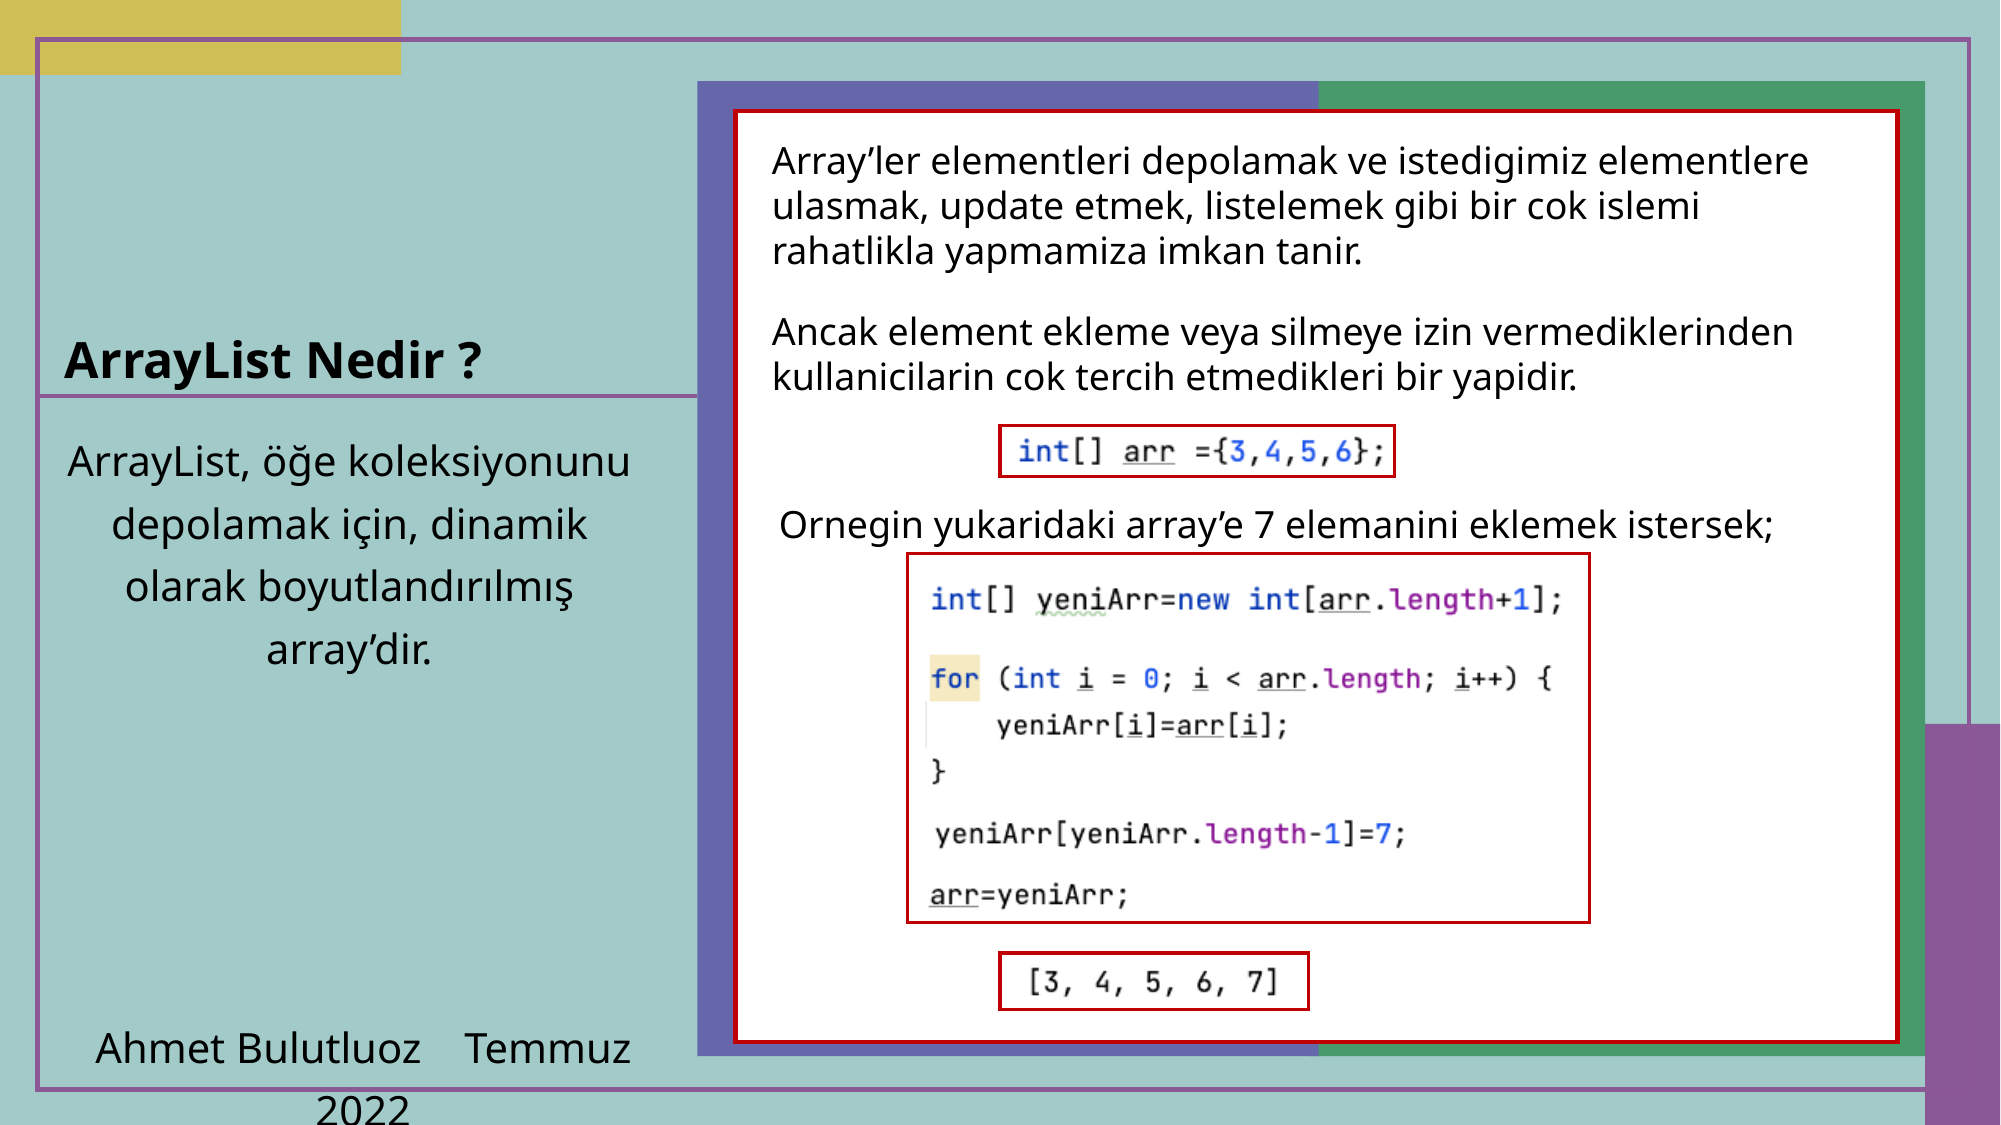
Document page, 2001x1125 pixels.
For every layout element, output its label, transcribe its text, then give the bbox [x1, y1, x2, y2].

text_box [907, 553, 1590, 923]
text_box Ancak element ekleme veya silmeye izin vermediklerinden kullanicilarin cok tercih etmedikleri bir yapidir. [756, 300, 1863, 406]
text_box [999, 952, 1017, 1010]
picture [915, 805, 1422, 859]
picture [915, 869, 1144, 923]
text_box [1295, 952, 1309, 1010]
picture [915, 561, 1590, 795]
list ArrayList, öğe koleksiyonunu depolamak için, dinamik olarak boyutlandırılmış array’dir. [43, 415, 656, 638]
picture [999, 408, 1409, 491]
text_box [735, 111, 1898, 1042]
list Ahmet Bulutluoz Temmuz 2022 [38, 1002, 689, 1082]
title ArrayList Nedir ? [49, 271, 644, 415]
picture [1017, 952, 1295, 1010]
text_box Ornegin yukaridaki array’e 7 elemanini eklemek istersek; [763, 493, 1870, 554]
text_box Array’ler elementleri depolamak ve istedigimiz elementlere ulasmak, update etmek, listelemek gibi bir cok islemi rahatlikla yapmamiza imkan tanir. [756, 130, 1863, 280]
